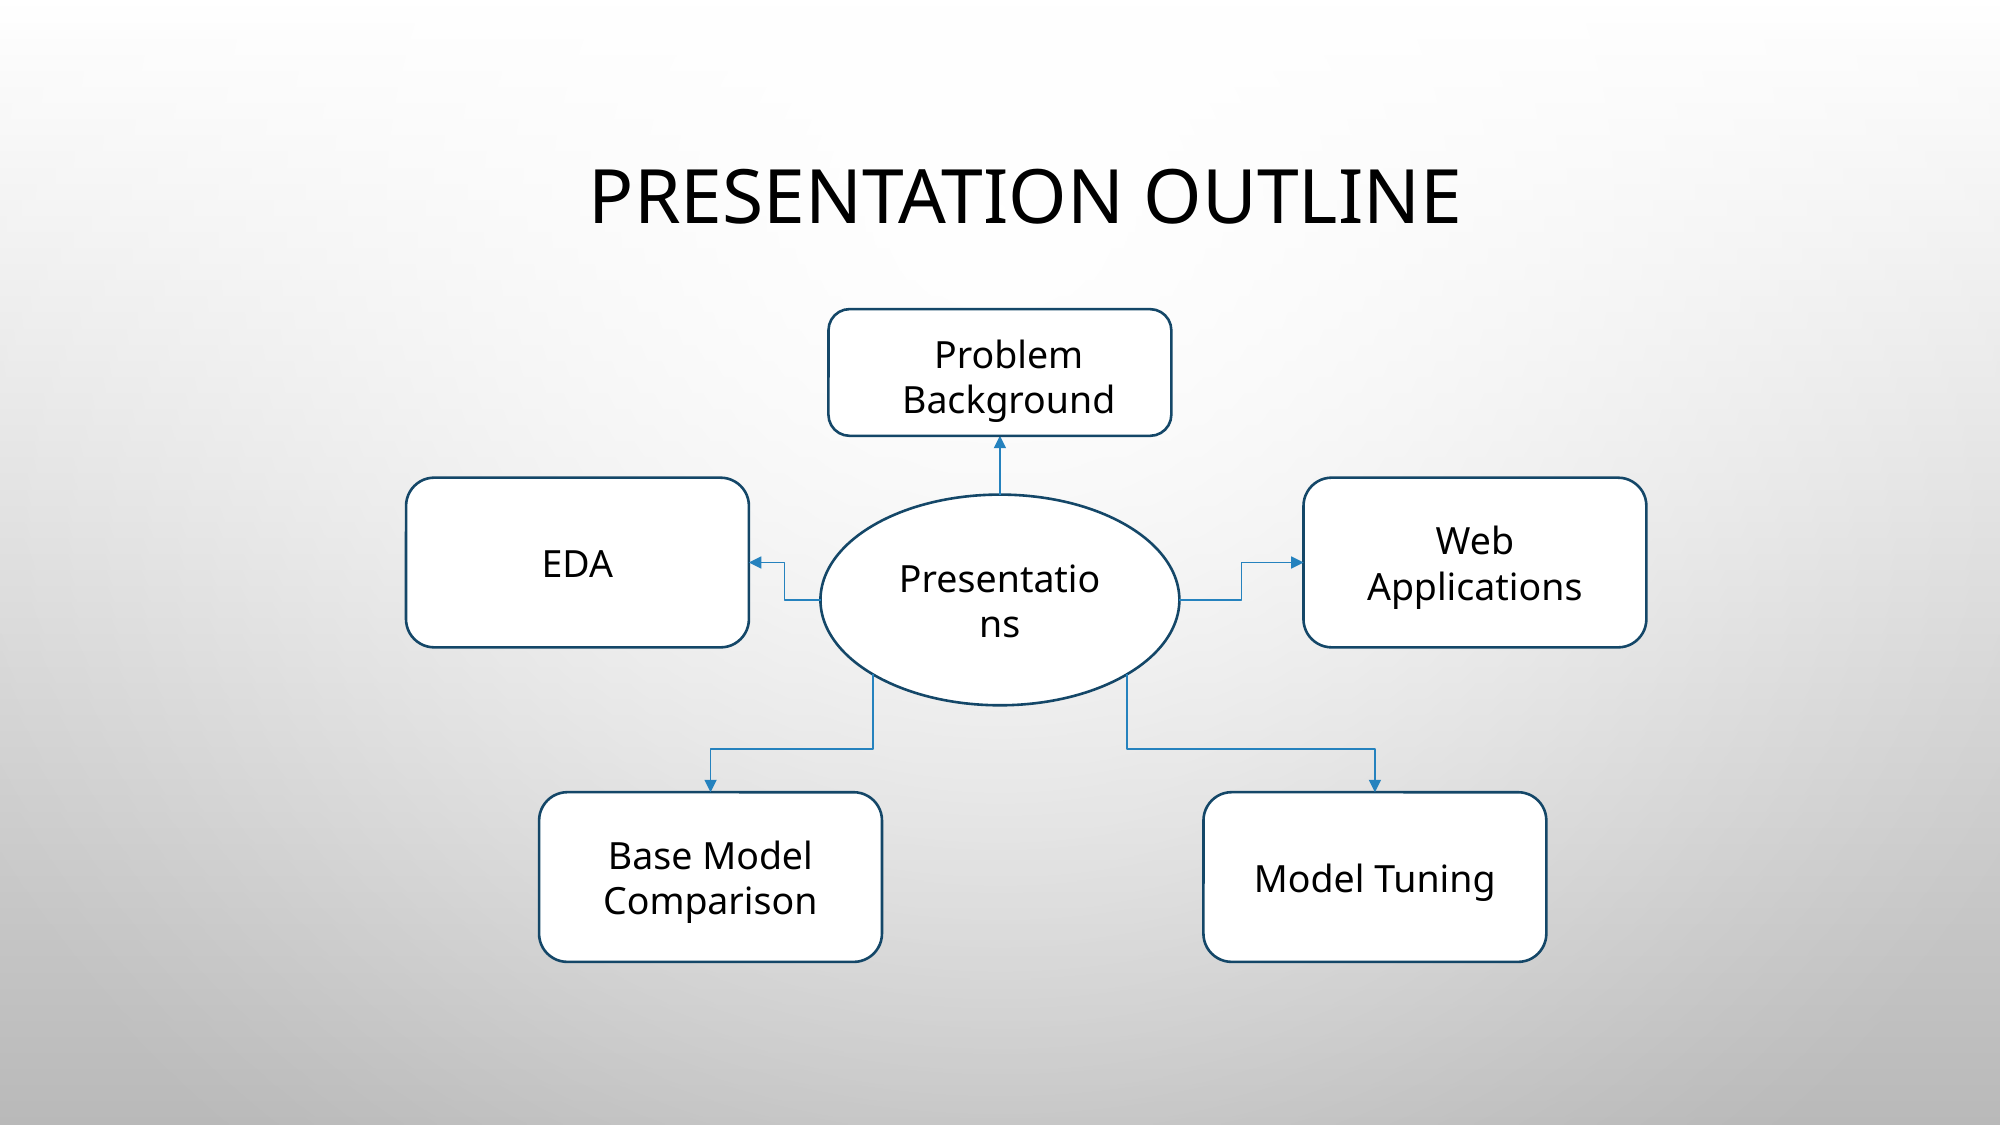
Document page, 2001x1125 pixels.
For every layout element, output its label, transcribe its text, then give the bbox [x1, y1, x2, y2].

title Presentation Outline [238, 151, 1814, 248]
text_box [828, 308, 1172, 437]
text_box EDA [404, 476, 751, 649]
text_box Model Tuning [1202, 790, 1548, 964]
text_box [748, 562, 821, 601]
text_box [1179, 562, 1304, 601]
text_box Presentations [819, 493, 1180, 707]
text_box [732, 651, 851, 815]
picture [0, 0, 2000, 1125]
text_box Base Model Comparison [537, 790, 884, 964]
text_box Web Applications [1302, 476, 1648, 649]
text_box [970, 464, 1030, 468]
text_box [1191, 609, 1310, 858]
